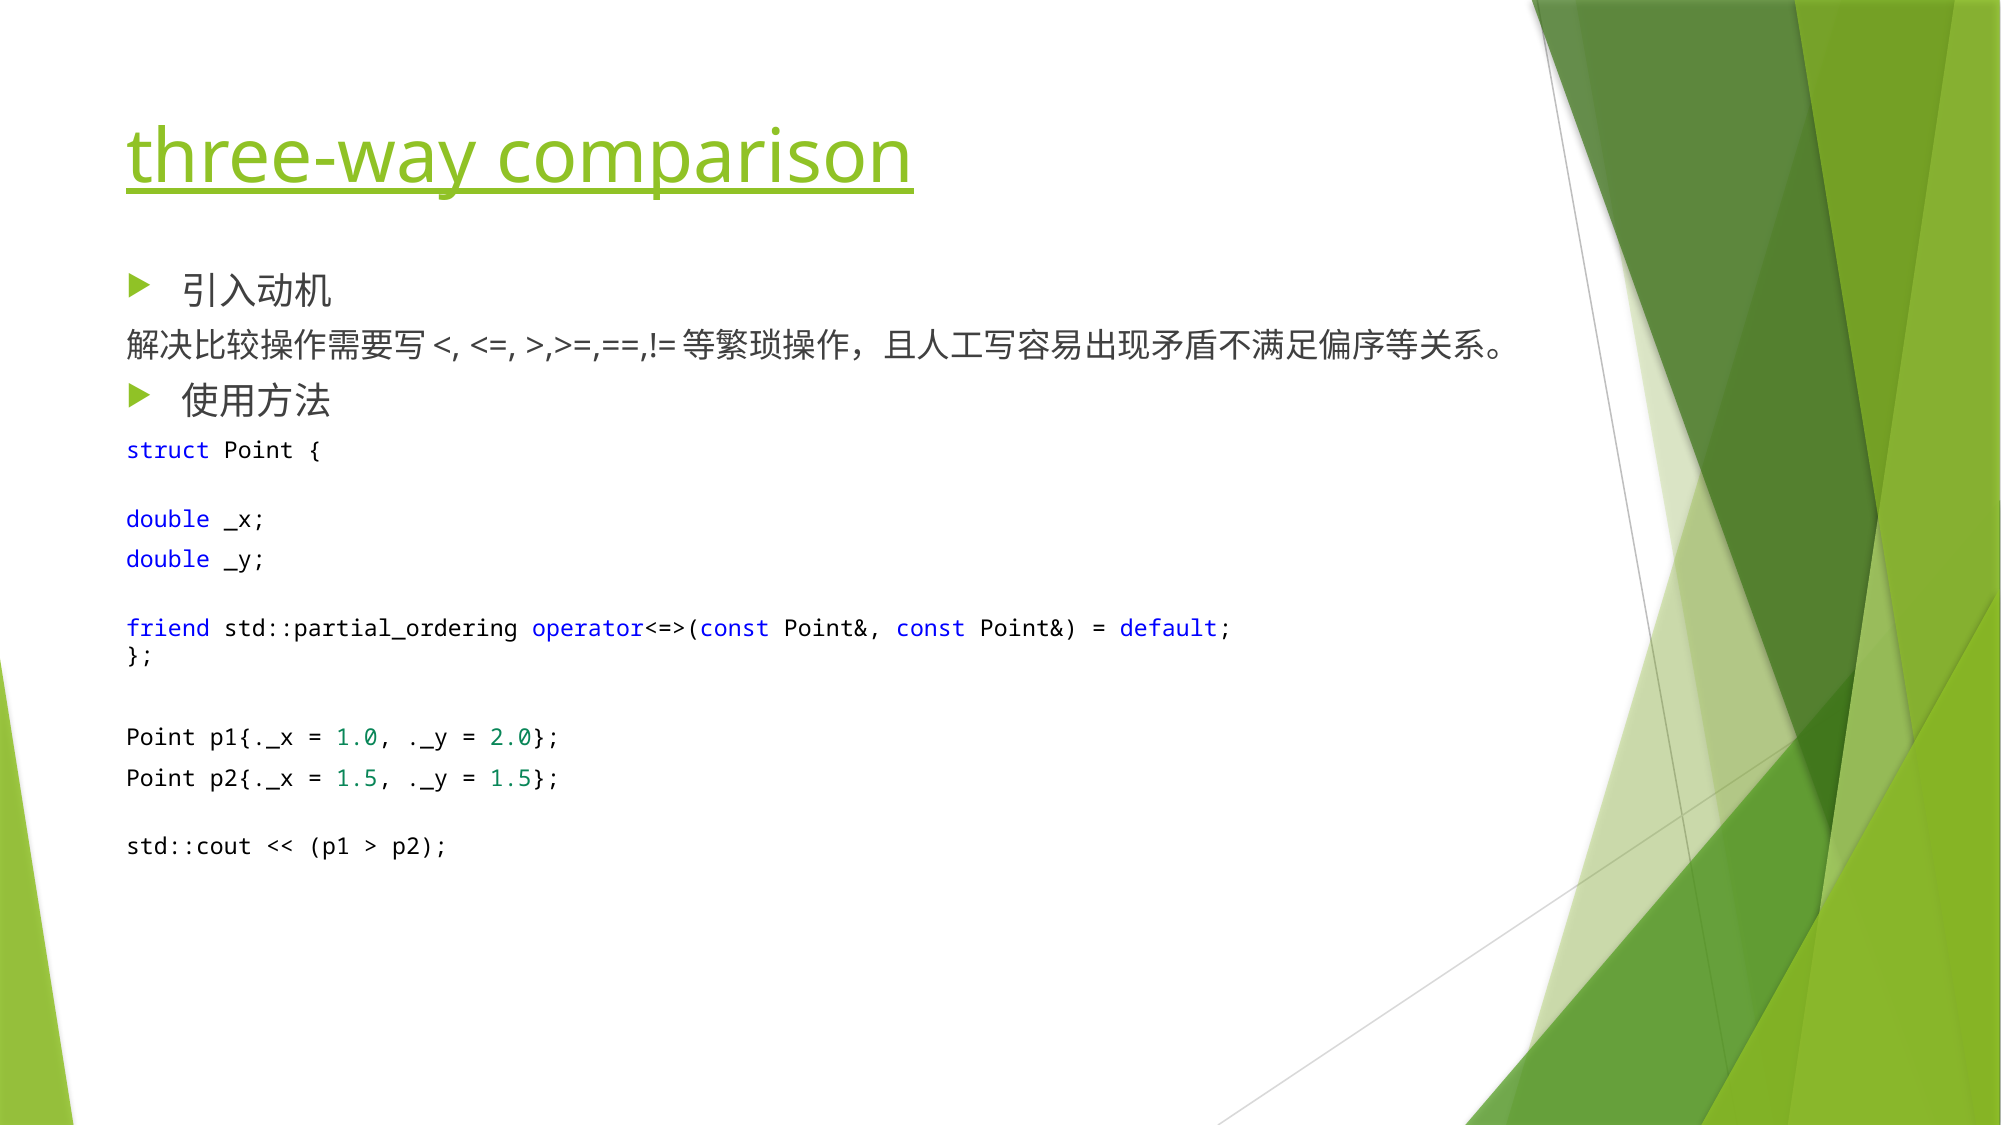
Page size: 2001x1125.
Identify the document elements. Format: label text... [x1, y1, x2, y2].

title three-way comparison [111, 99, 1522, 259]
list 引入动机 解决比较操作需要写<, <=, >,>=,==,!=等繁琐操作，且人工写容易出现矛盾不满足偏序等关系。 使用方法 struct Point { double _x; double _y; friend std::partial_ordering operator<=>(const Point&, const Point&) = default; }; Point p1{._x = 1.0, ._y = 2.0}; Point p2{._x = 1.5, ._y = 1.5}; std::cout << (p1 > p2); [111, 259, 1522, 896]
